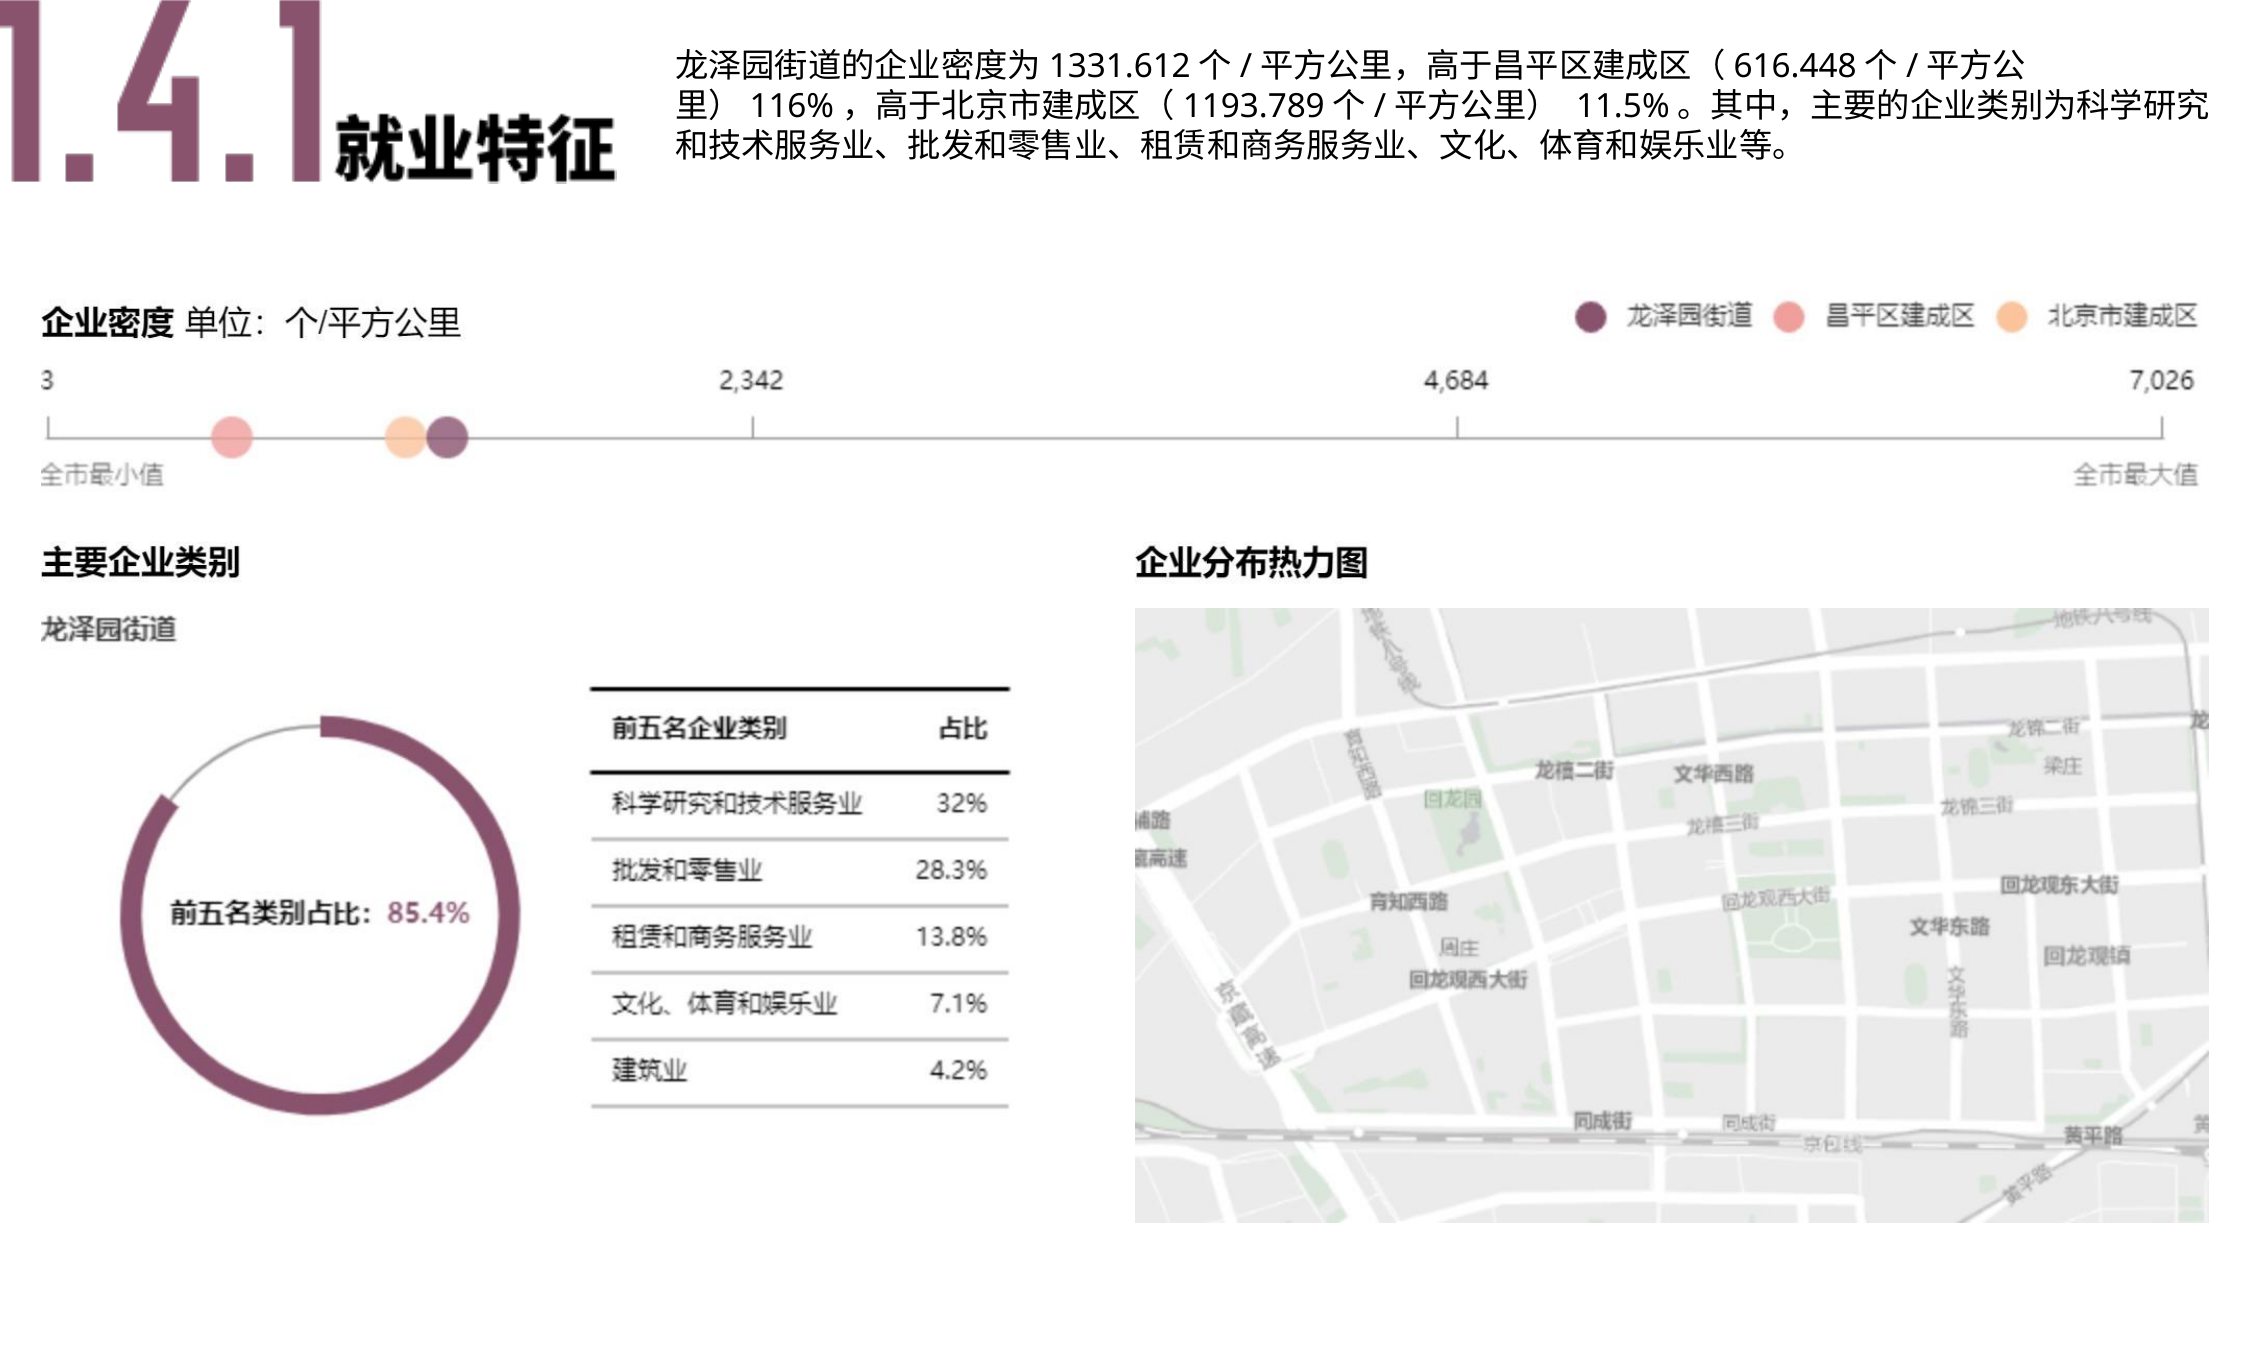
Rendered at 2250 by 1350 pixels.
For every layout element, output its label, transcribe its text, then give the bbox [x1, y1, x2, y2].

text_box 龙泽园街道的企业密度为1331.612个/平方公里，高于昌平区建成区（616.448个/平方公里）116%，高于北京市建成区（1193.789个/平方公里） 11.5%。其中，主要的企业类别为科学研究和技术服务业、批发和零售业、租赁和商务服务业、文化、体育和娱乐业等。 [659, 36, 2232, 172]
picture [0, 0, 617, 184]
picture [41, 291, 2209, 1292]
picture [1135, 608, 2209, 1223]
